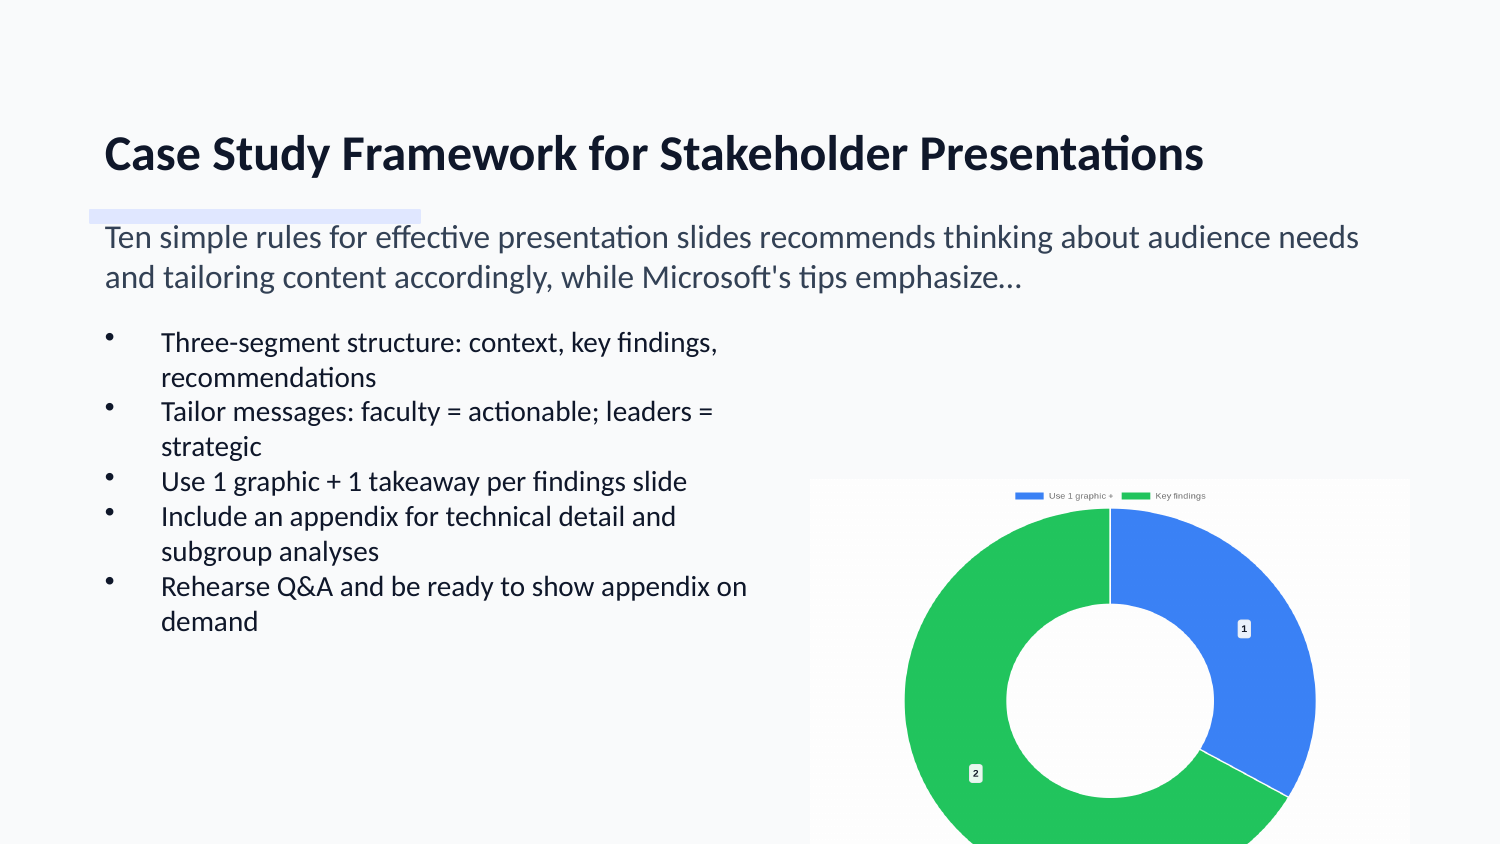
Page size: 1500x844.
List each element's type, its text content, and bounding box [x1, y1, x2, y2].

text_box Case Study Framework for Stakeholder Presentations [89, 104, 1410, 195]
text_box Three-segment structure: context, key findings, recommendations Tailor messages: faculty = actionable; leaders = strategic Use 1 graphic + 1 takeaway per findings slide Include an appendix for technical detail and subgroup analyses Rehearse Q&A and be ready to show appendix on demand [89, 315, 780, 645]
text_box Ten simple rules for effective presentation slides recommends thinking about audience needs and tailoring content accordingly, while Microsoft's tips emphasize… [89, 207, 1410, 303]
picture [809, 479, 1410, 844]
